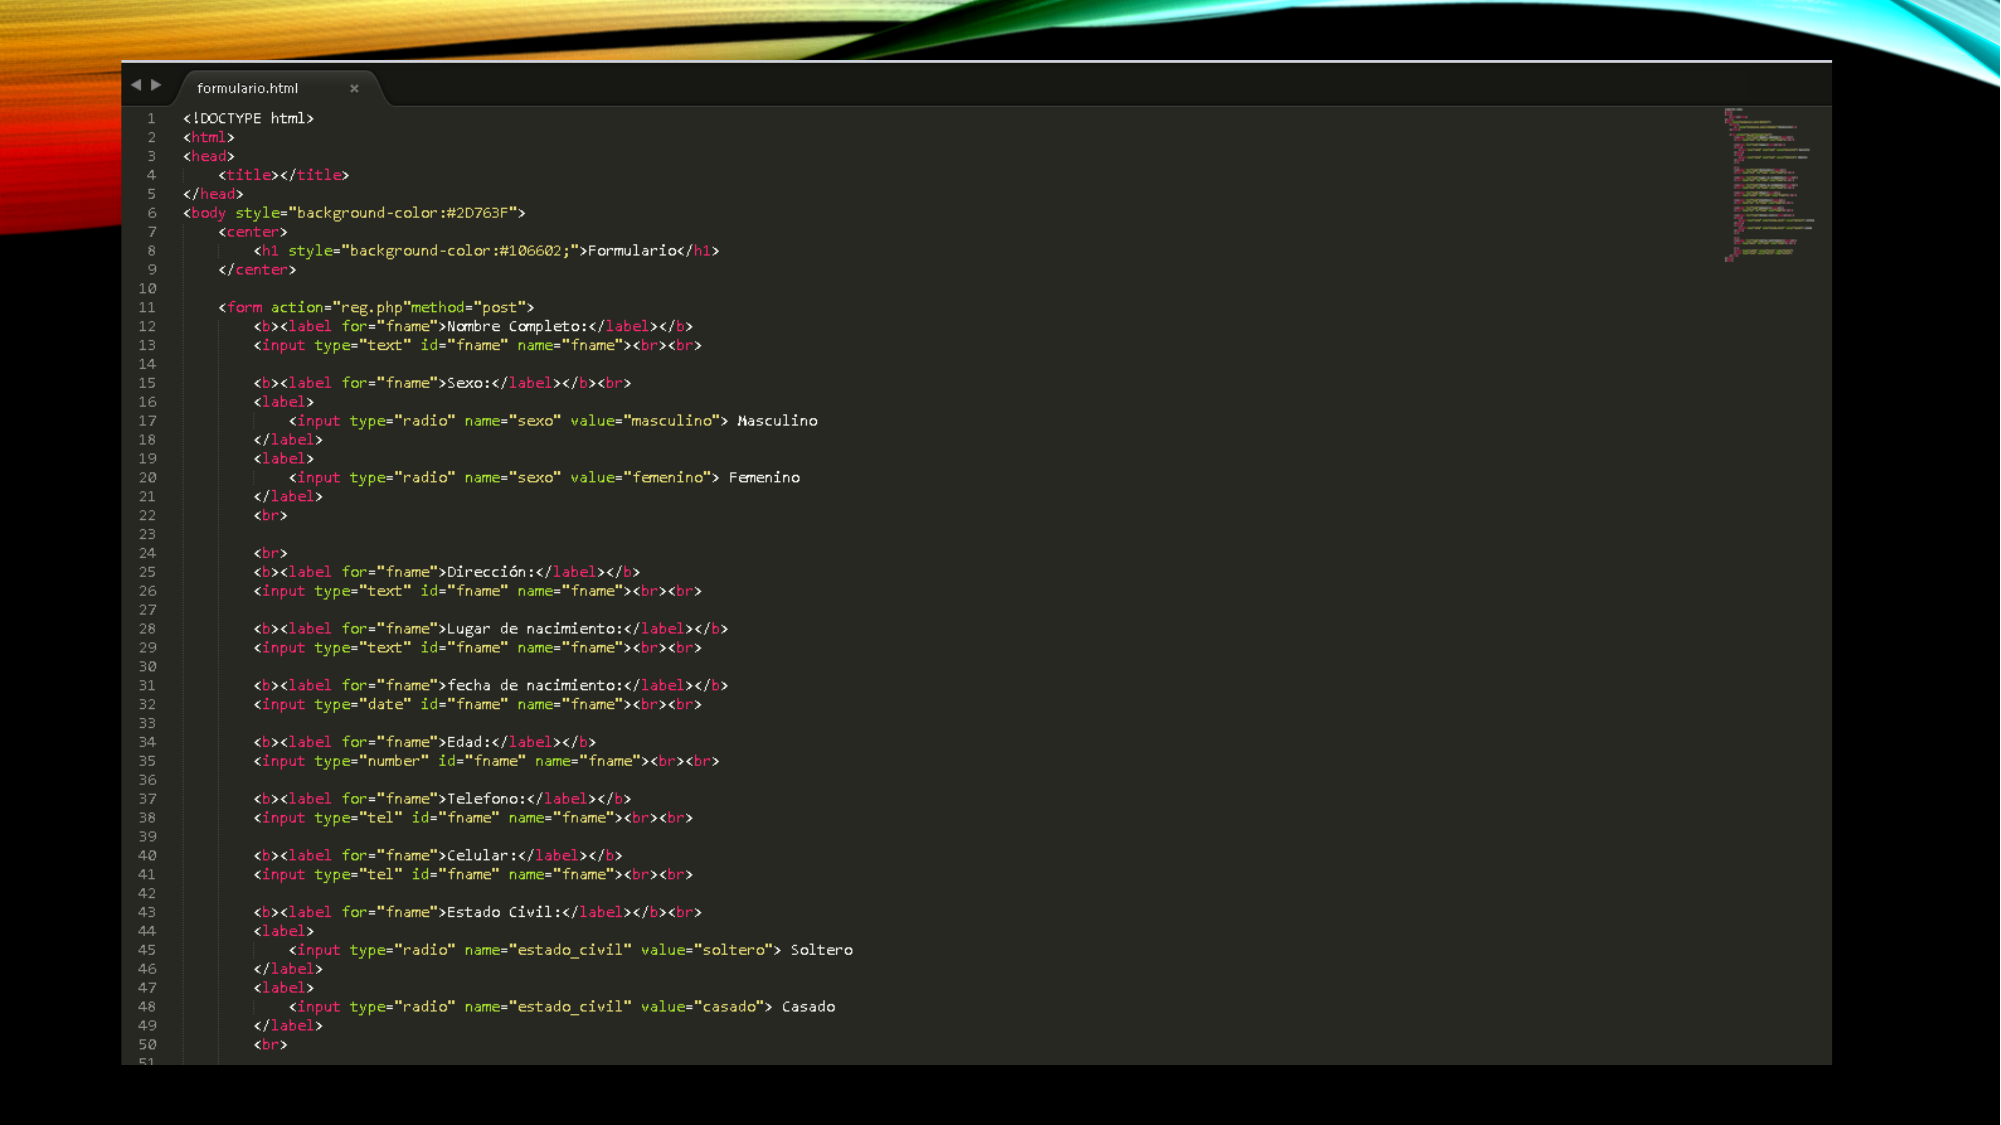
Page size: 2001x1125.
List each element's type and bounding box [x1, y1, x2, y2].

picture [0, 0, 2000, 237]
list [121, 60, 1833, 1065]
